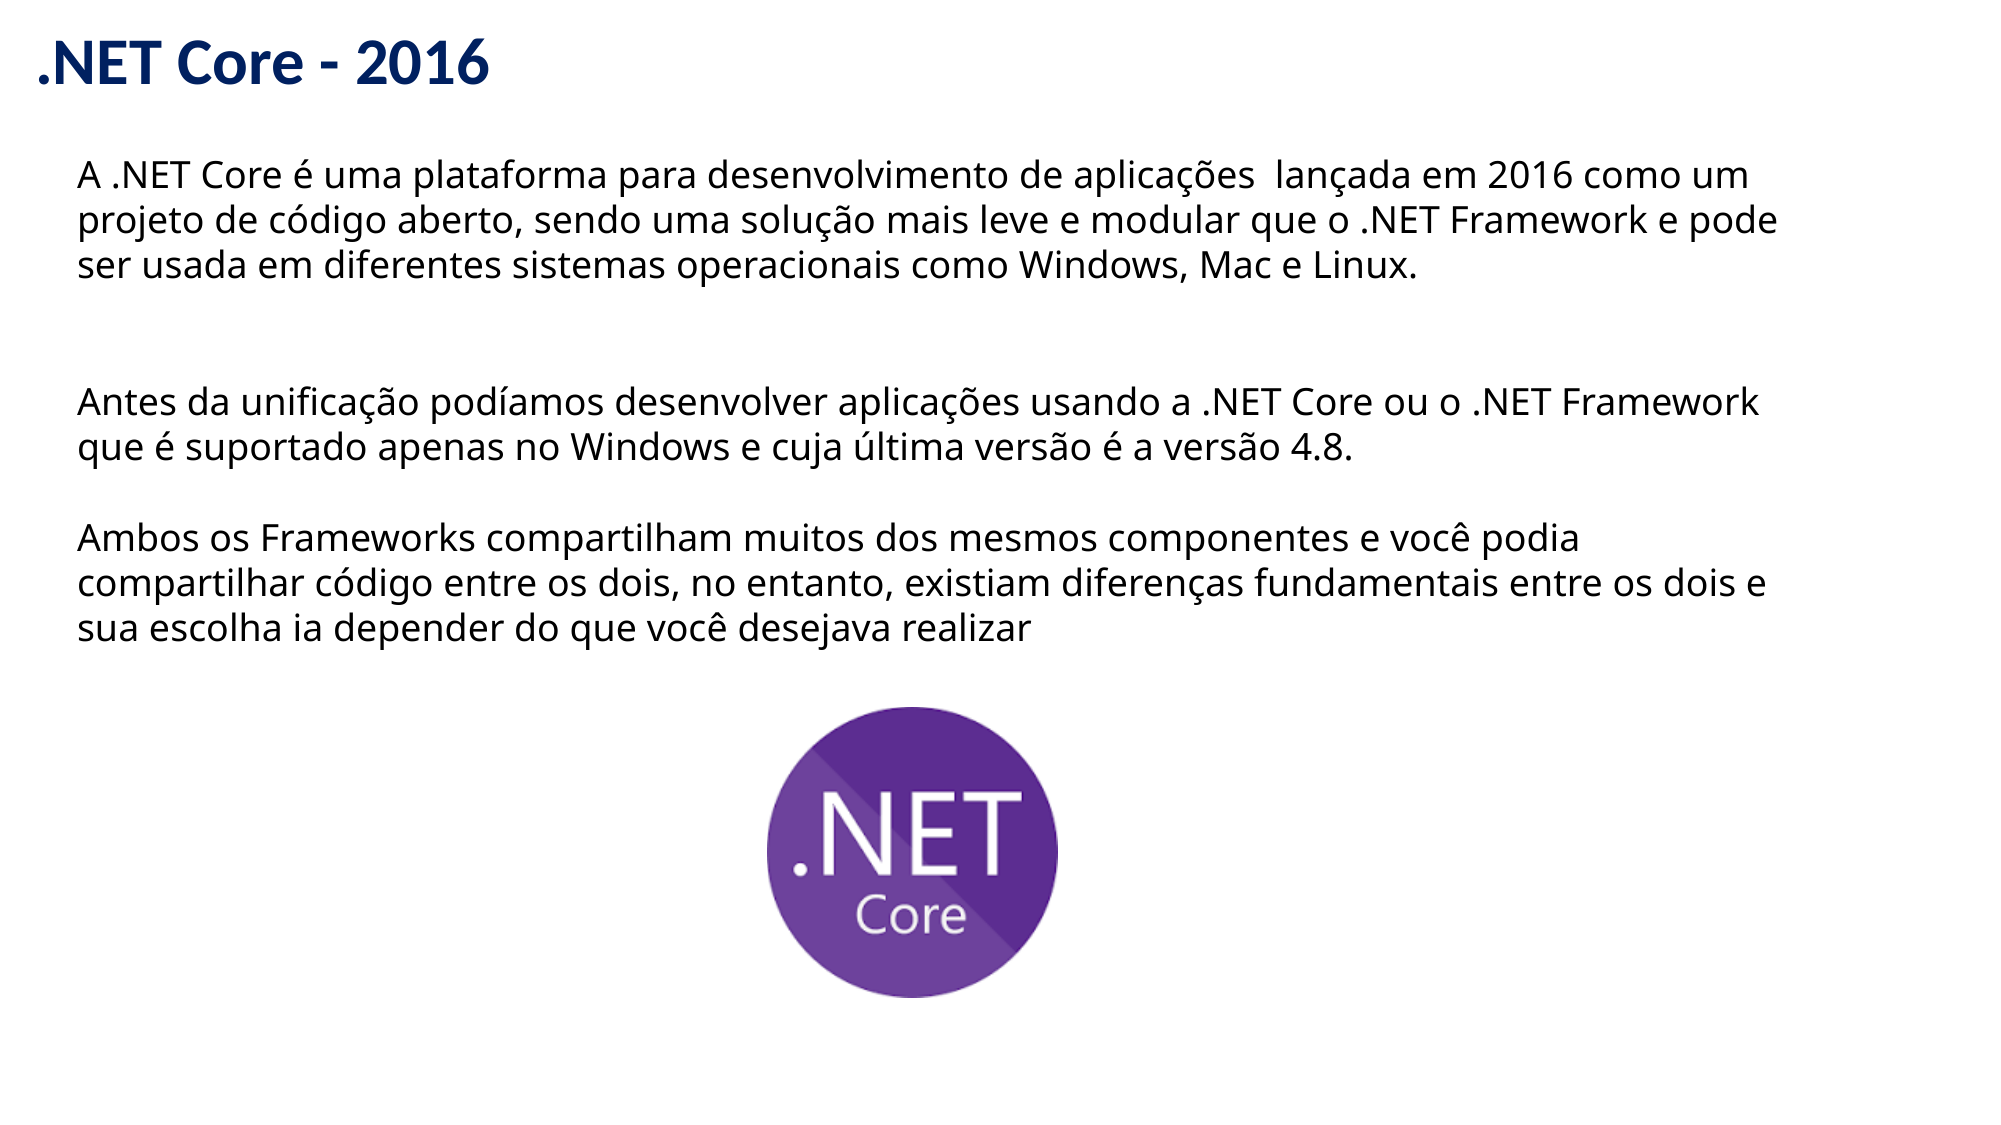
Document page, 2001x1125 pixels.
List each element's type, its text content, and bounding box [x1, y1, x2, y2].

text_box A .NET Core é uma plataforma para desenvolvimento de aplicações lançada em 2016 como um projeto de código aberto, sendo uma solução mais leve e modular que o .NET Framework e pode ser usada em diferentes sistemas operacionais como Windows, Mac e Linux. [62, 143, 1834, 293]
text_box .NET Core - 2016 [20, 10, 1834, 105]
picture [767, 707, 1058, 998]
text_box Ambos os Frameworks compartilham muitos dos mesmos componentes e você podia compartilhar código entre os dois, no entanto, existiam diferenças fundamentais entre os dois e sua escolha ia depender do que você desejava realizar [62, 506, 1834, 657]
text_box Antes da unificação podíamos desenvolver aplicações usando a .NET Core ou o .NET Framework que é suportado apenas no Windows e cuja última versão é a versão 4.8. [62, 370, 1834, 476]
